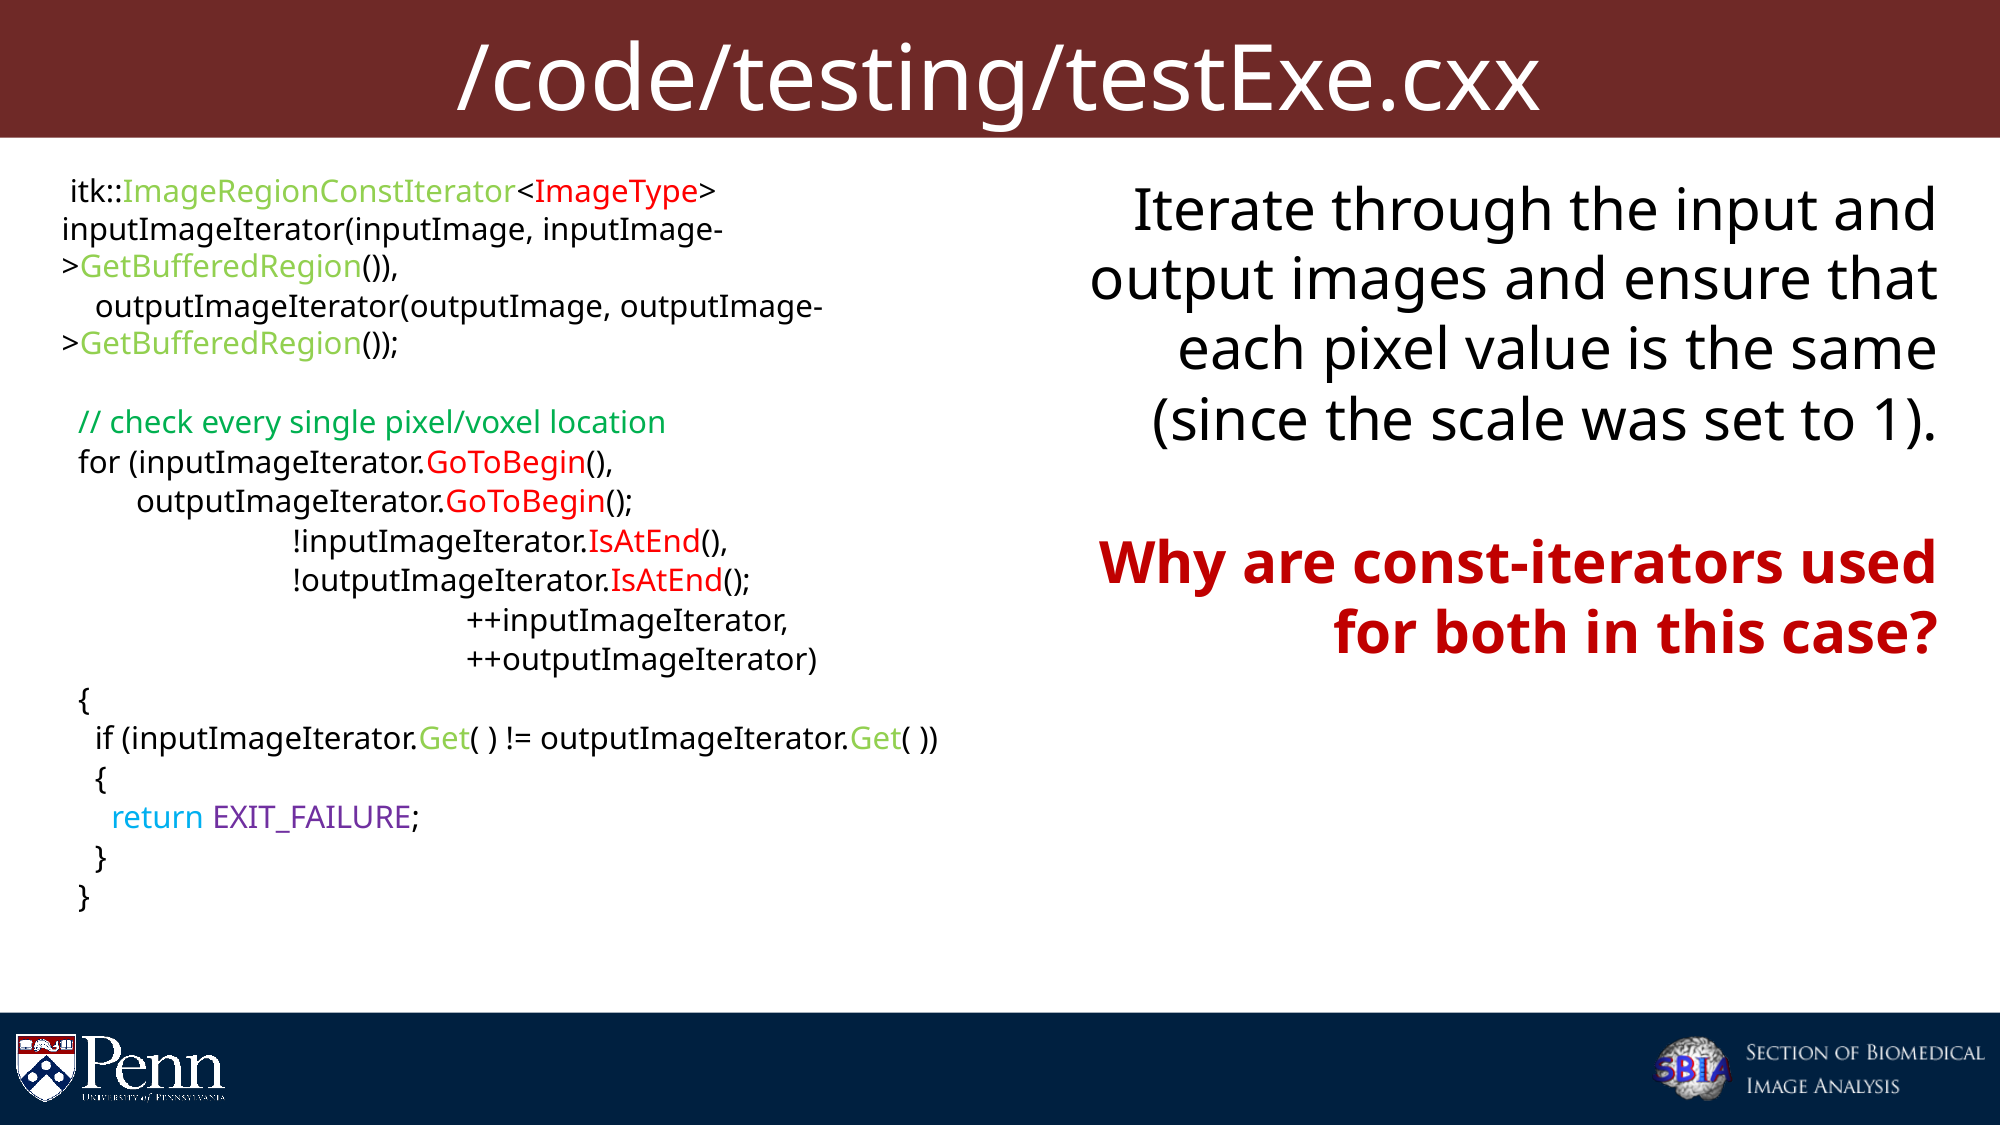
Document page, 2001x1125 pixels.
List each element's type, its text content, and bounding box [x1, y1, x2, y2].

list itk::ImageRegionConstIterator<ImageType> inputImageIterator(inputImage, inputImage->GetBufferedRegion()), outputImageIterator(outputImage, outputImage->GetBufferedRegion()); // check every single pixel/voxel location for (inputImageIterator.GoToBegin(), outputImageIterator.GoToBegin(); !inputImageIterator.IsAtEnd(), !outputImageIterator.IsAtEnd(); ++inputImageIterator, ++outputImageIterator) { if (inputImageIterator.Get( ) != outputImageIterator.Get( )) { return EXIT_FAILURE; } } [46, 164, 985, 987]
picture [16, 1034, 225, 1103]
title /code/testing/testExe.cxx [46, 0, 1954, 138]
picture [1652, 1035, 1985, 1102]
list Iterate through the input and output images and ensure that each pixel value is the same (since the scale was set to 1). Why are const-iterators used for both in this case? [1012, 164, 1954, 987]
